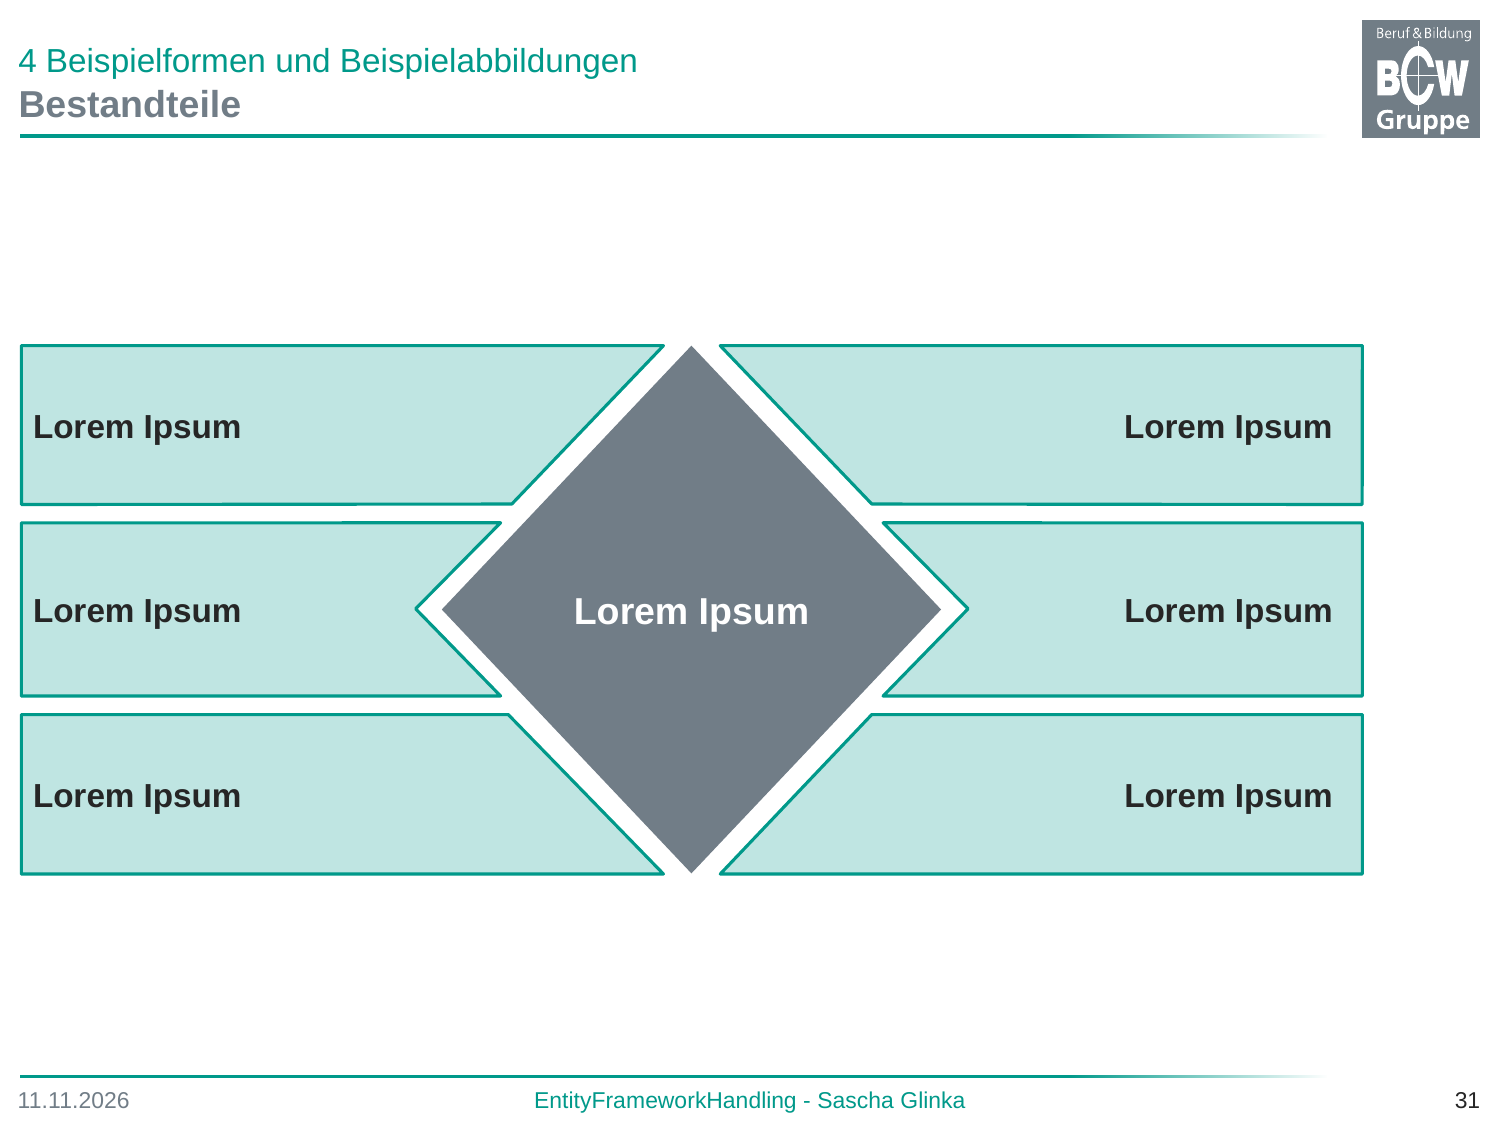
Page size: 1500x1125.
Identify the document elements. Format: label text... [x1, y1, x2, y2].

slide_number 31 [1245, 1078, 1495, 1125]
text_box Lorem Ipsum [720, 714, 1363, 875]
list Bestandteile [3, 72, 1308, 132]
text_box Lorem Ipsum [21, 345, 664, 505]
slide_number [2, 1078, 253, 1125]
text_box Lorem Ipsum [441, 345, 942, 874]
text_box Lorem Ipsum [21, 522, 501, 697]
title 4 Beispielformen und Beispielabbildungen [3, 28, 1306, 72]
text_box Lorem Ipsum [883, 522, 1363, 697]
text_box Lorem Ipsum [21, 714, 664, 875]
footer EntityFrameworkHandling - Sascha Glinka [293, 1078, 1207, 1125]
text_box Lorem Ipsum [720, 345, 1363, 505]
